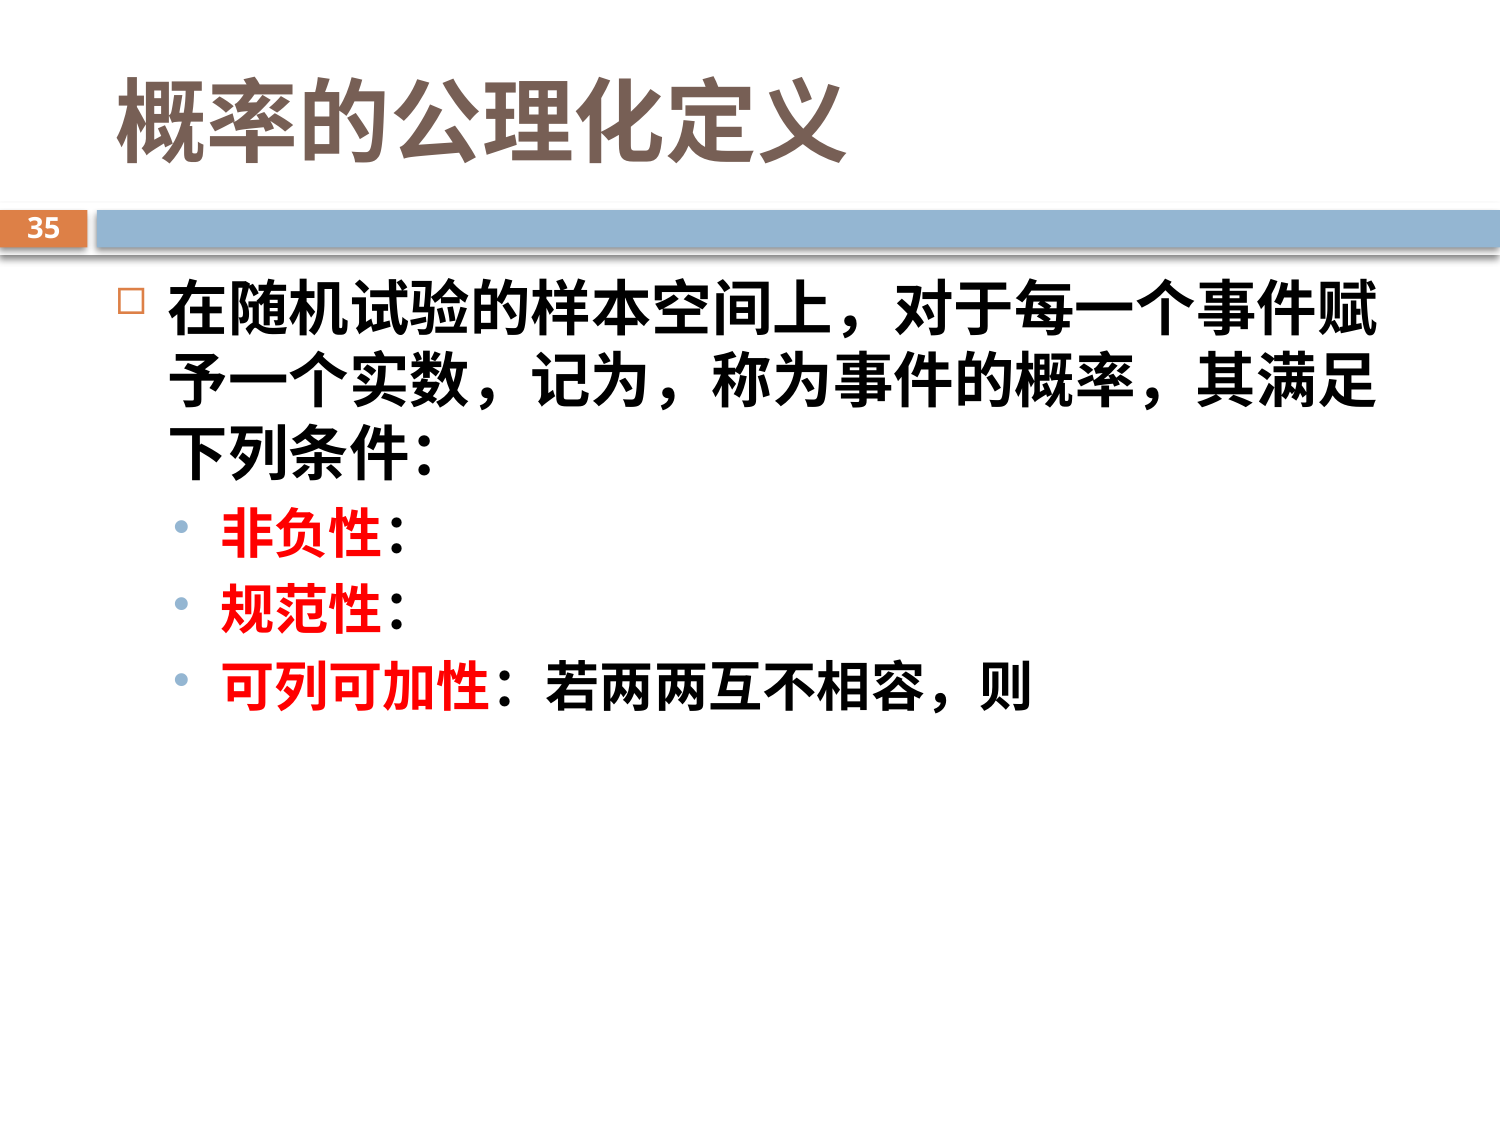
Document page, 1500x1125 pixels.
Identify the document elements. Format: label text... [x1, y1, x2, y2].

title 概率的公理化定义 [100, 37, 1438, 200]
slide_number 35 [0, 208, 88, 249]
